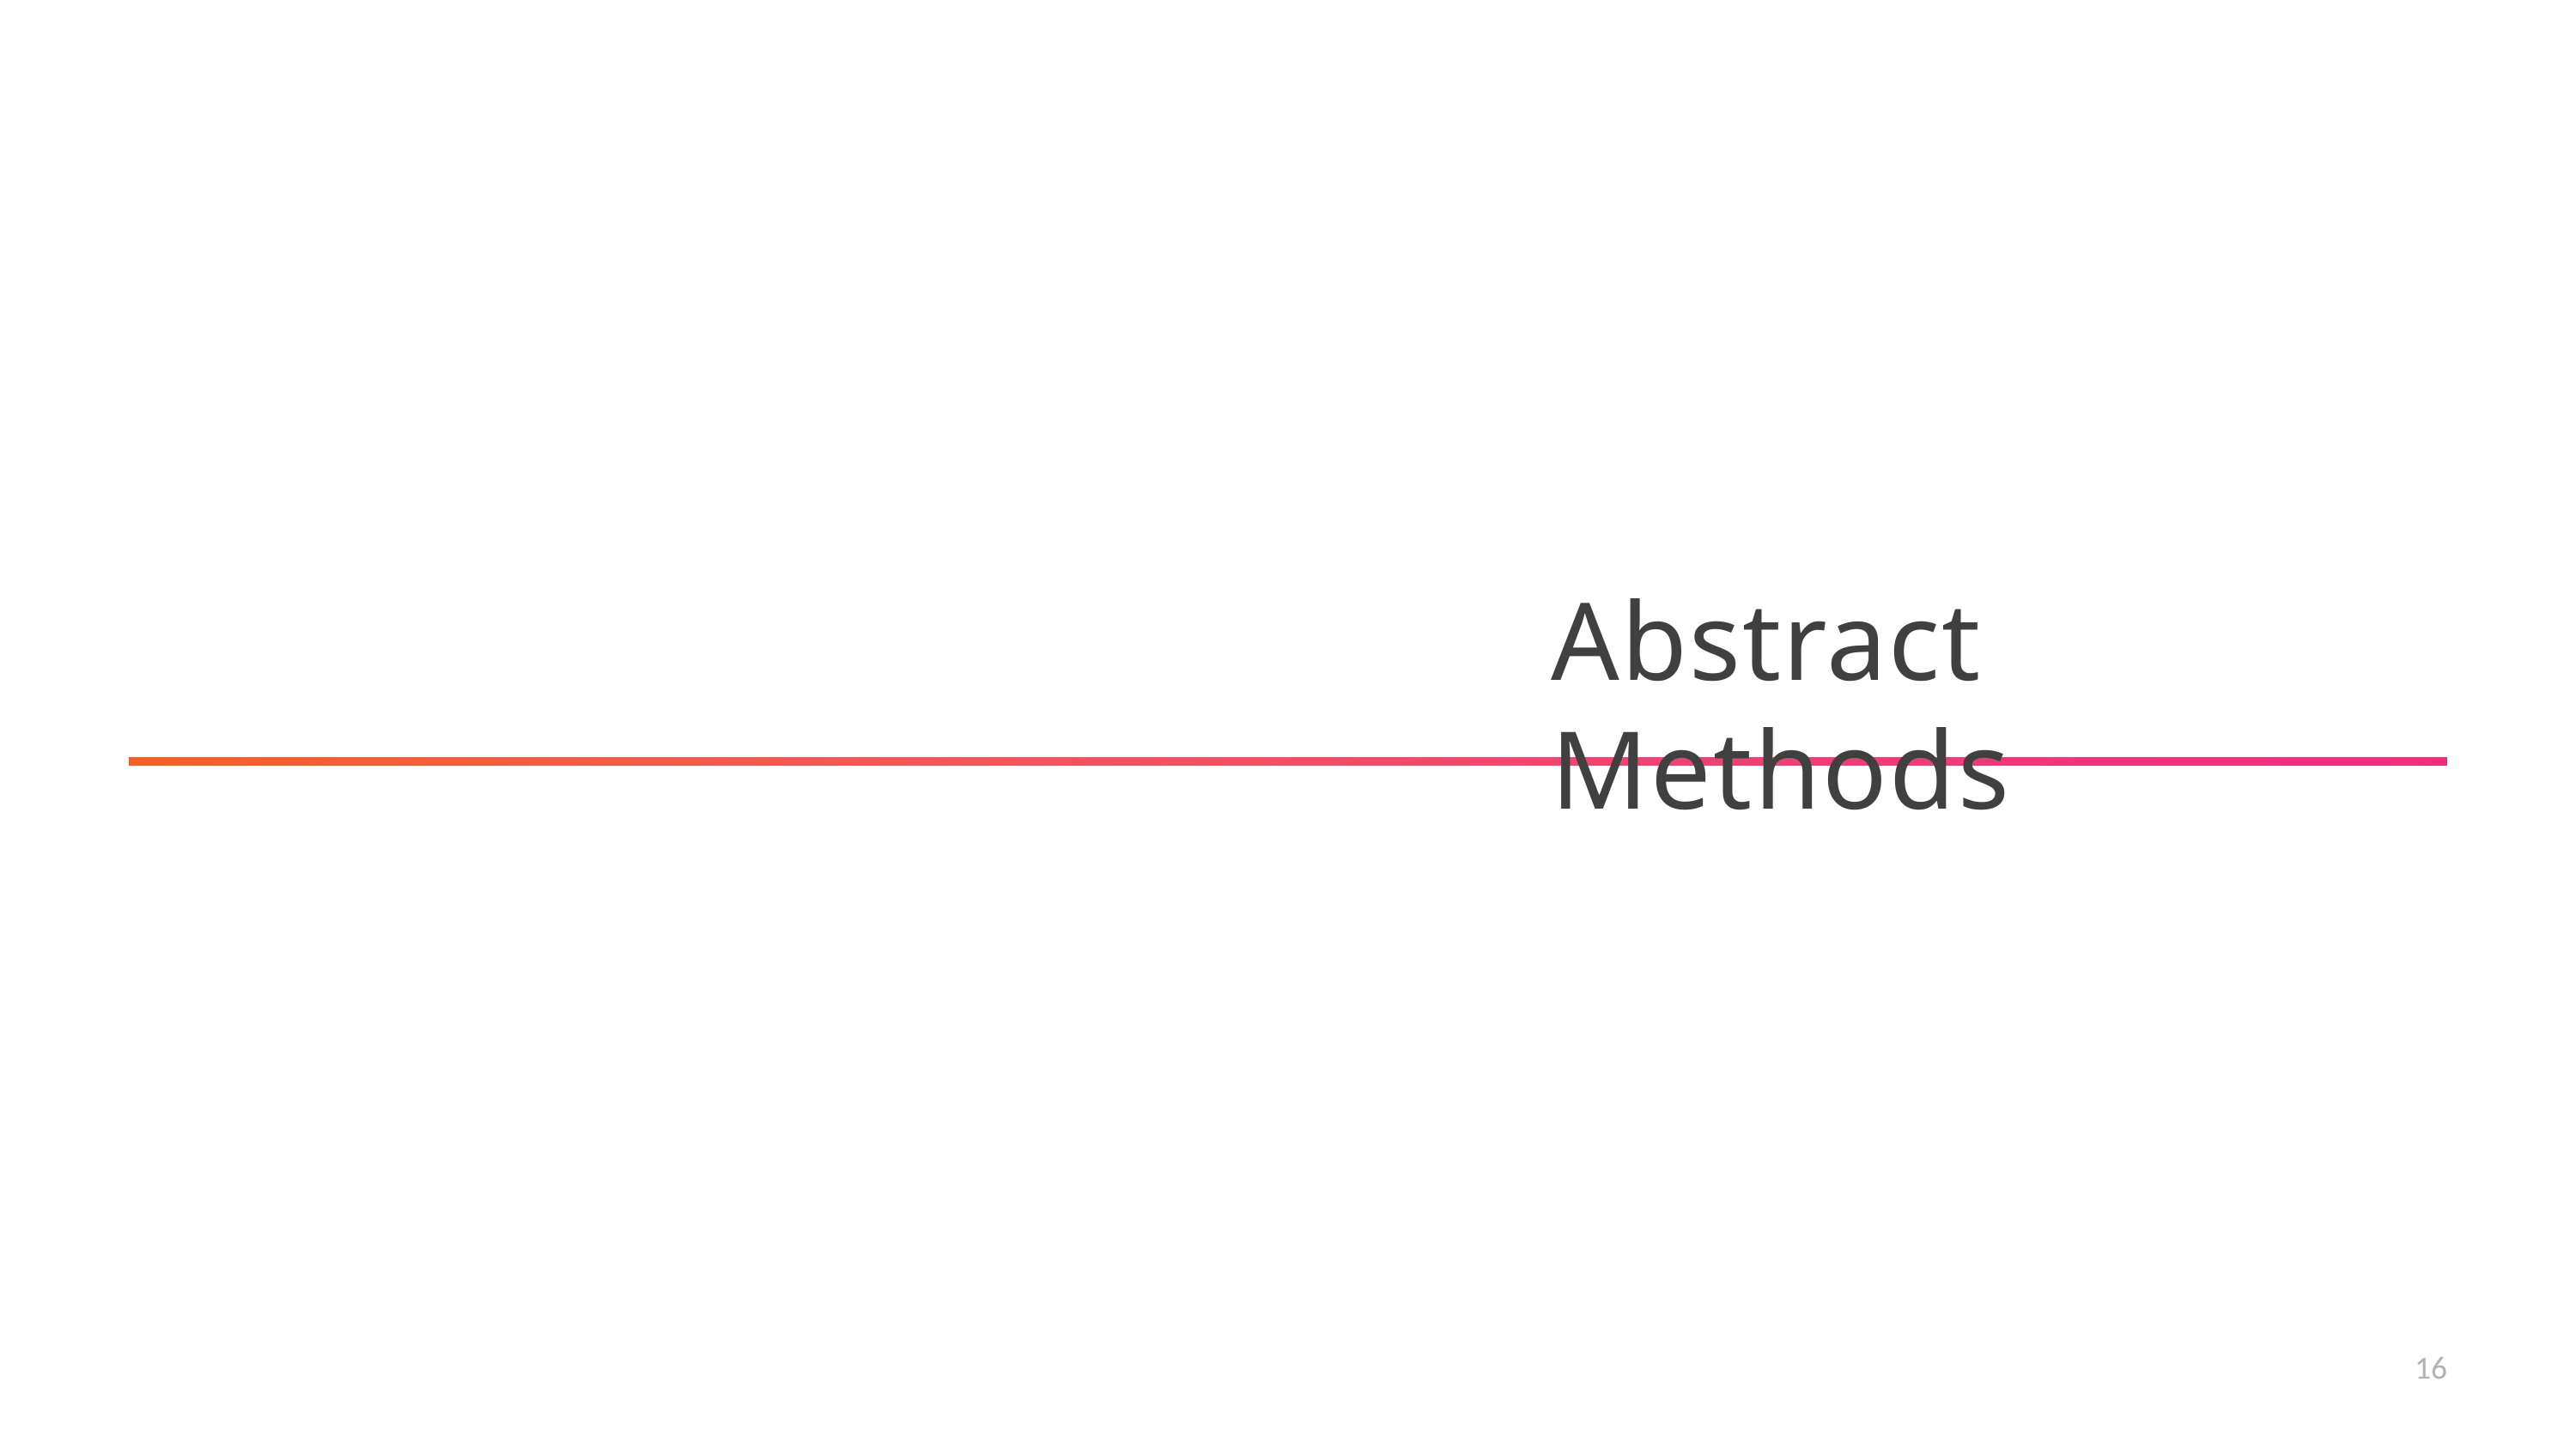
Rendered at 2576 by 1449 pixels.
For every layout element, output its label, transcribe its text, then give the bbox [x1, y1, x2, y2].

slide_number 16 [1855, 1347, 2447, 1420]
picture [128, 757, 2448, 767]
title Abstract Methods [1549, 776, 2415, 832]
title Abstract Methods [1549, 571, 2415, 757]
